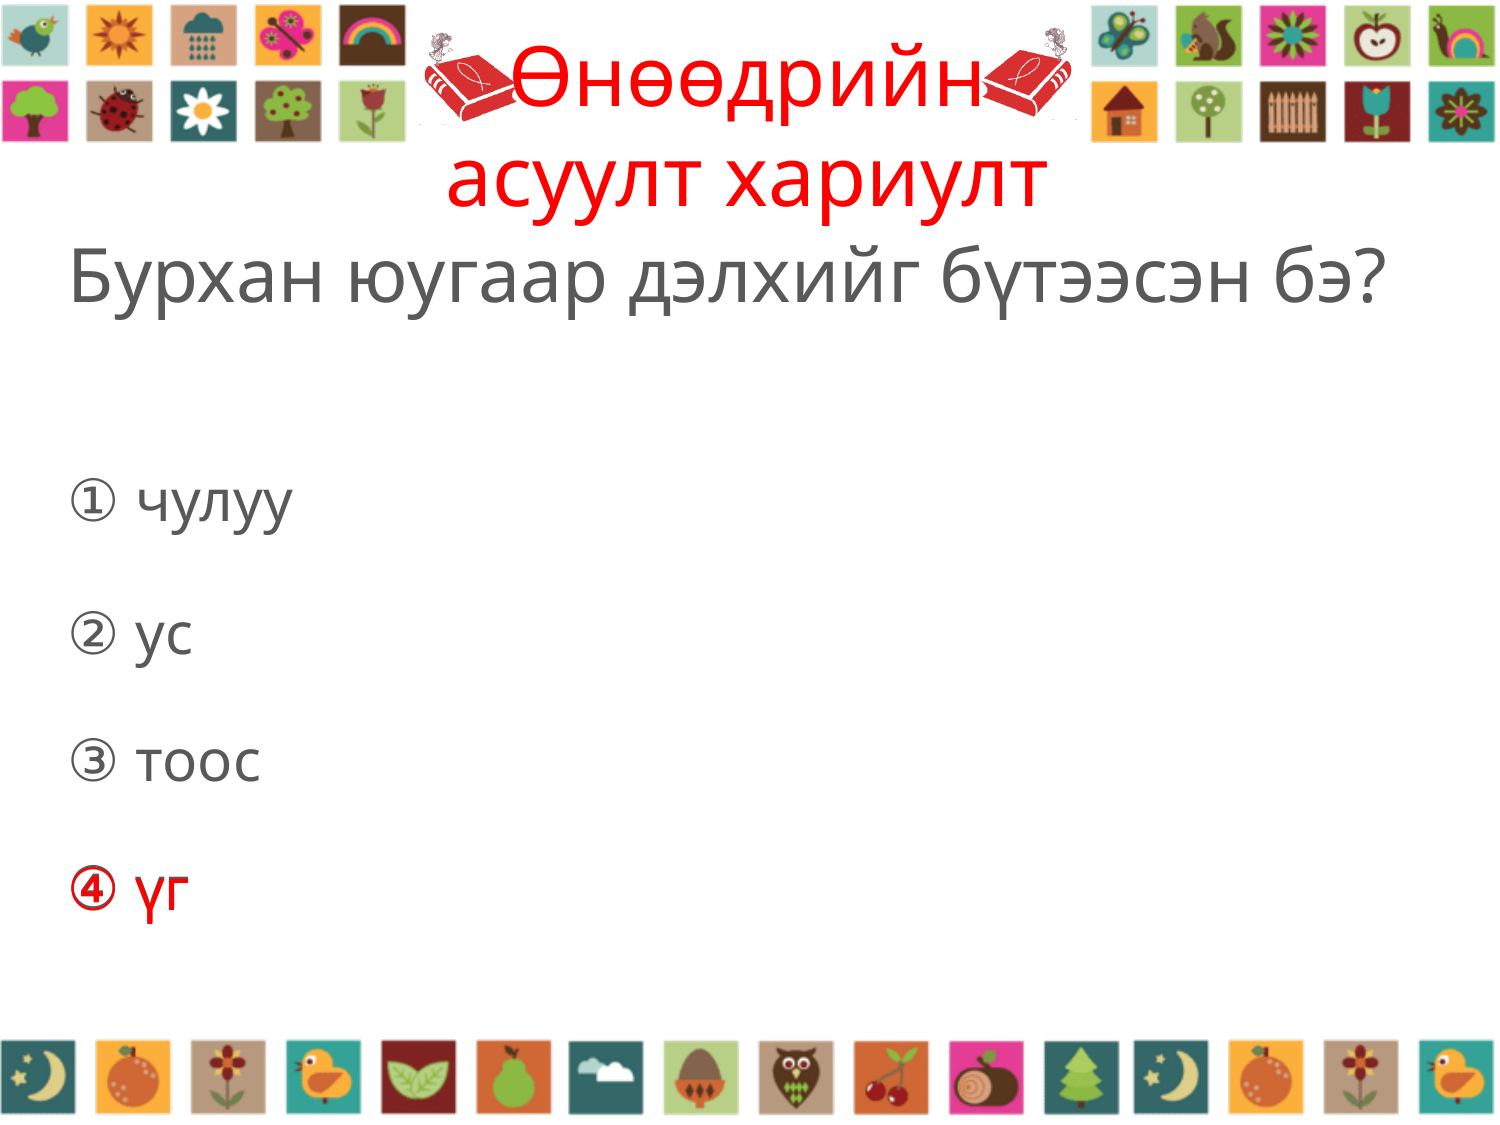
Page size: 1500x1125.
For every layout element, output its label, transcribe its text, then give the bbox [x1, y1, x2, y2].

text_box Бурхан юугаар дэлхийг бүтээсэн бэ? [53, 219, 1436, 325]
text_box ① чулуу [53, 456, 1436, 541]
text_box ② ус [53, 589, 1436, 674]
text_box ③ тоос [53, 716, 1483, 801]
picture [950, 3, 1500, 150]
picture [0, 3, 550, 150]
text_box ④ үг [53, 844, 1483, 930]
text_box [0, 1028, 1500, 1118]
text_box Өнөөдрийн асуулт хариулт [414, 16, 1080, 219]
